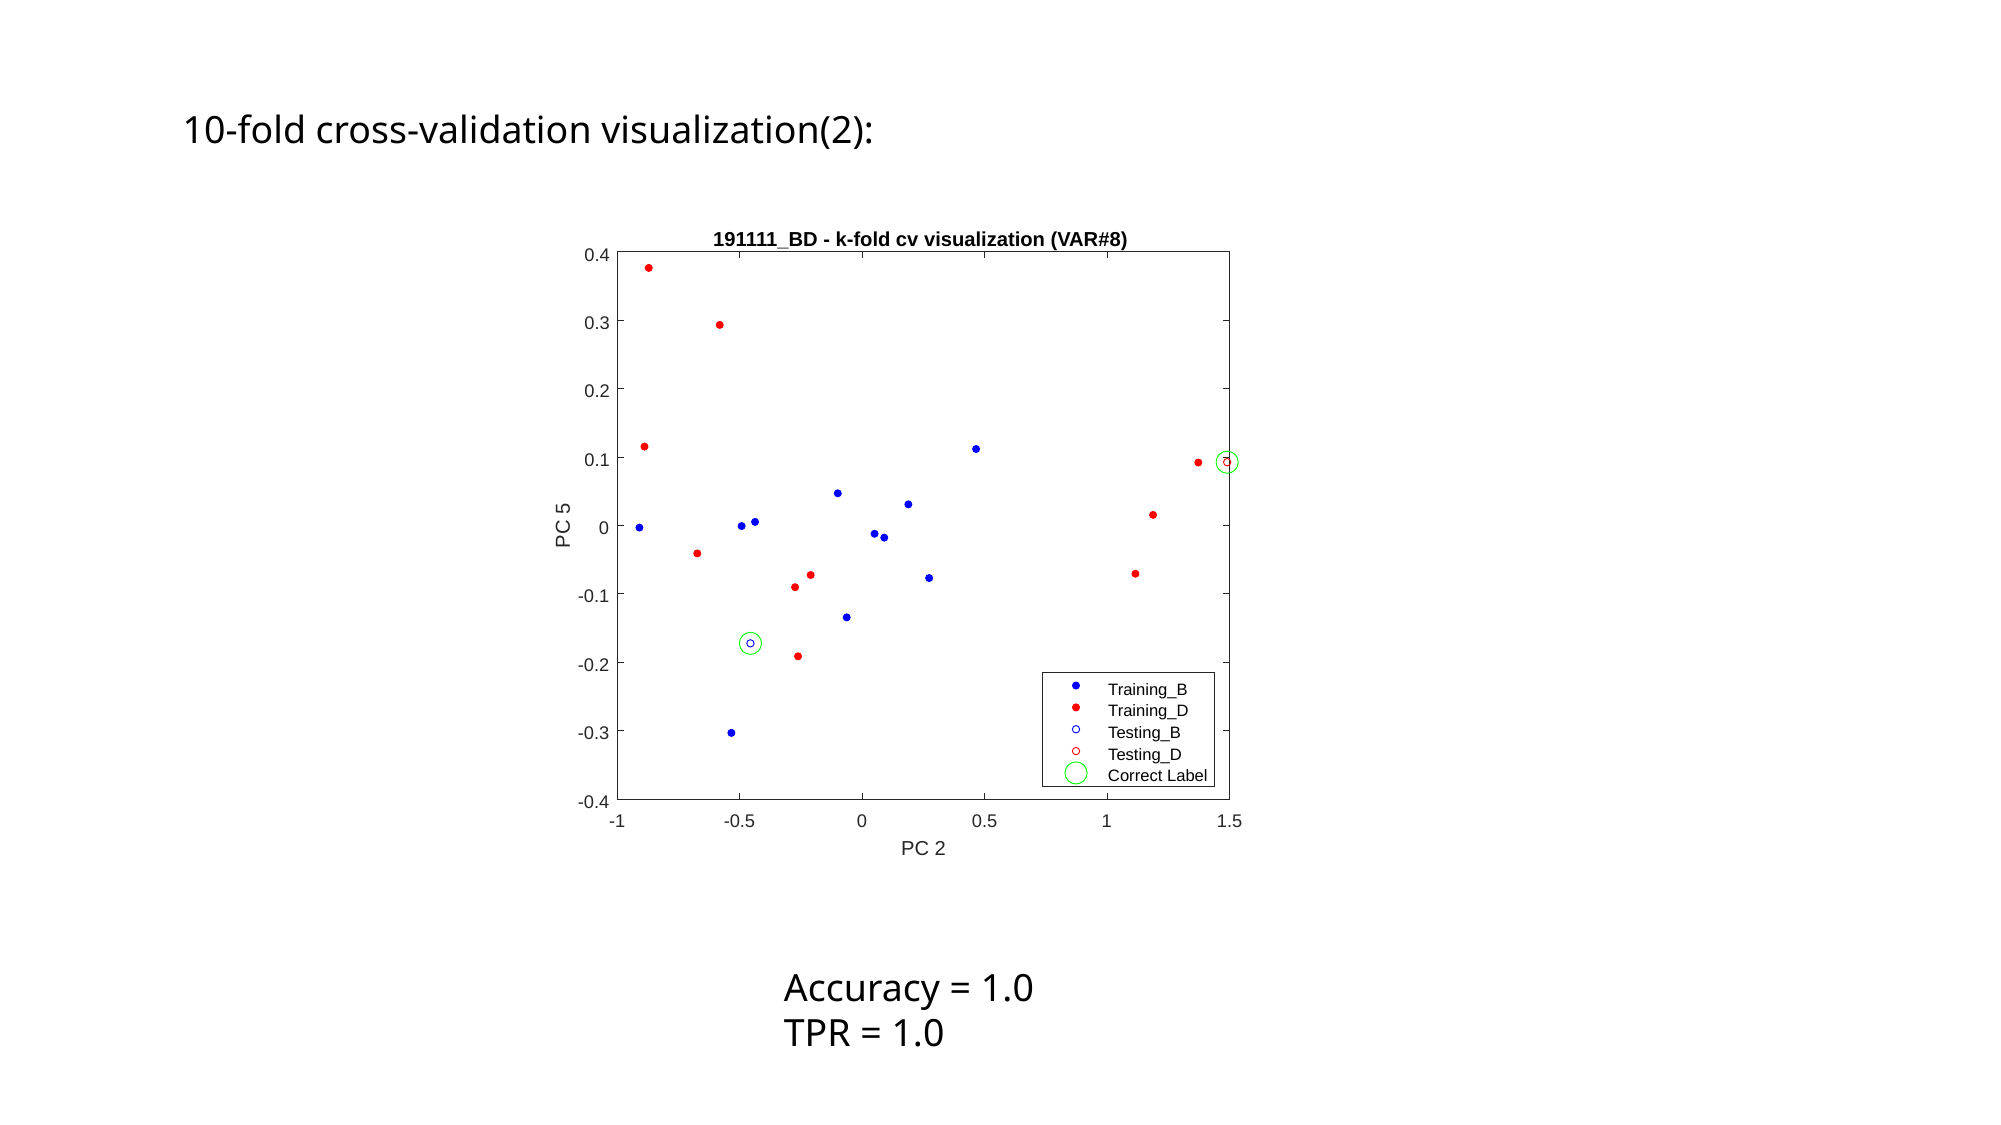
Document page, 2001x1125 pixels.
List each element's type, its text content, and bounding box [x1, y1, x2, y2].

text_box 10-fold cross-validation visualization(2): [167, 98, 890, 159]
picture [514, 201, 1305, 872]
text_box Accuracy = 1.0 TPR = 1.0 [769, 956, 1050, 1061]
